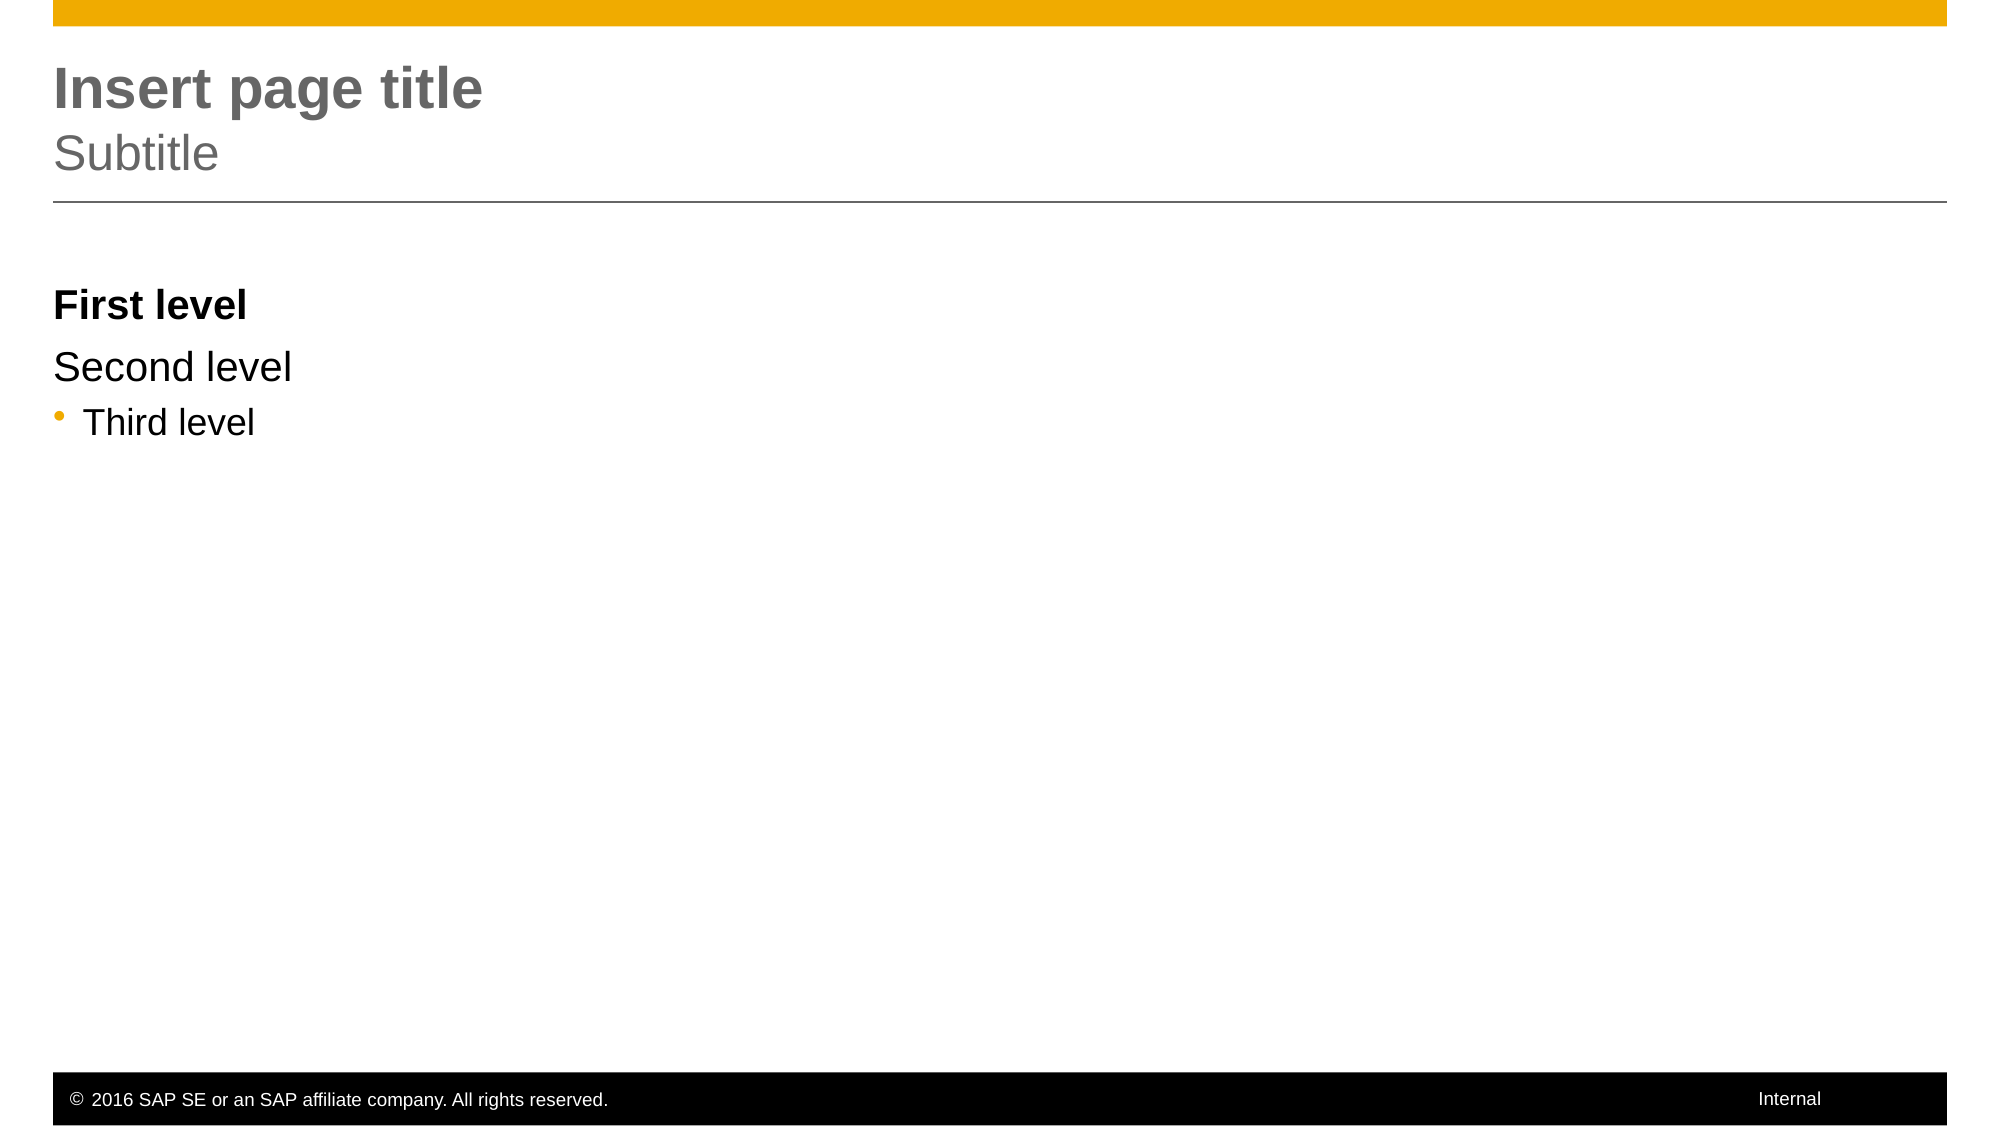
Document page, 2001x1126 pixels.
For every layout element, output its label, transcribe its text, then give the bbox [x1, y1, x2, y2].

title Insert page title Subtitle [53, 53, 1947, 178]
list First level Second level Third level [53, 277, 1947, 998]
